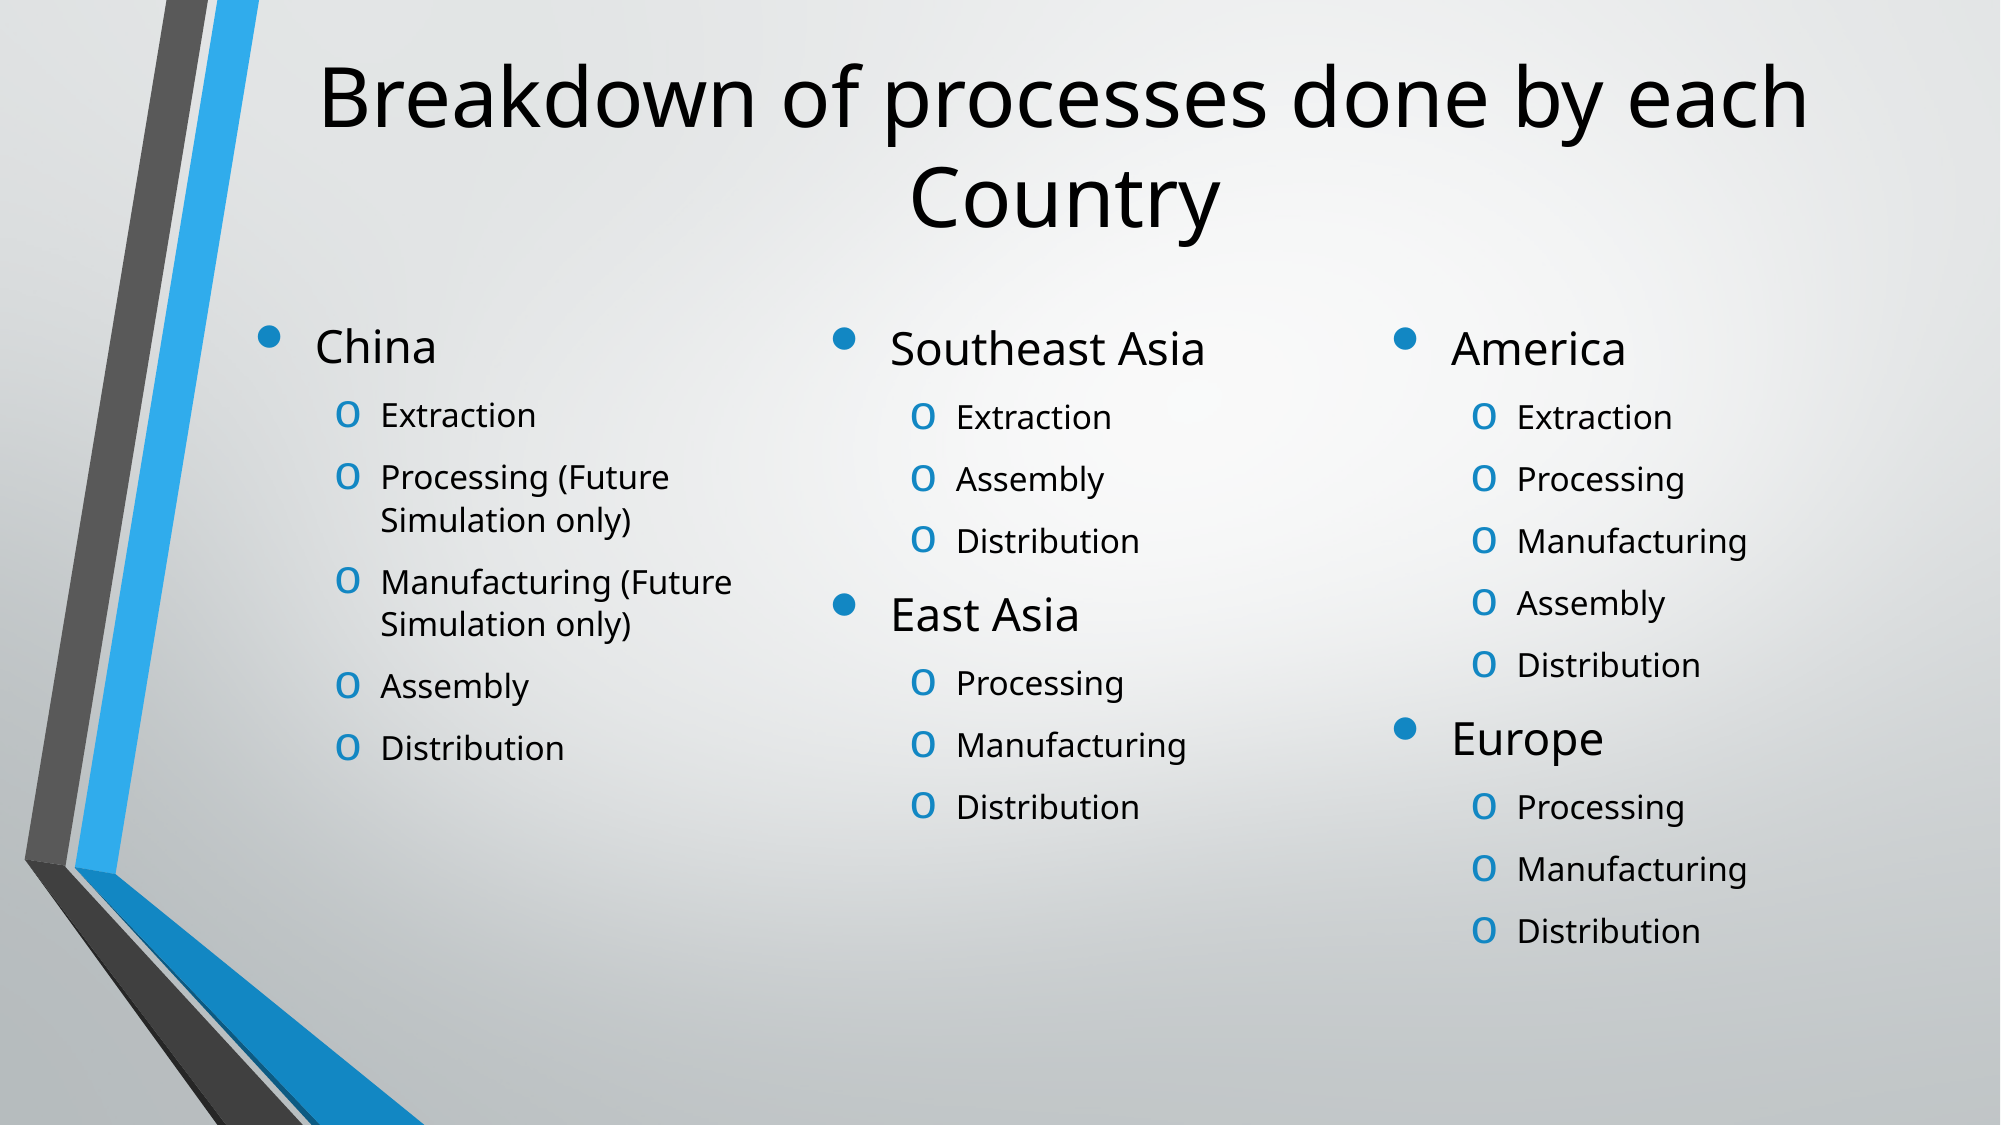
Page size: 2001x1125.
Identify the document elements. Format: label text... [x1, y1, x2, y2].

title Breakdown of processes done by each Country [243, 0, 1887, 288]
text_box Southeast Asia Extraction Assembly Distribution East Asia Processing Manufacturing Distribution [818, 307, 1425, 1037]
text_box America Extraction Processing Manufacturing Assembly Distribution Europe Processing Manufacturing Distribution [1379, 308, 1986, 1037]
list China Extraction Processing (Future Simulation only) Manufacturing (Future Simulation only) Assembly Distribution [243, 306, 849, 1035]
